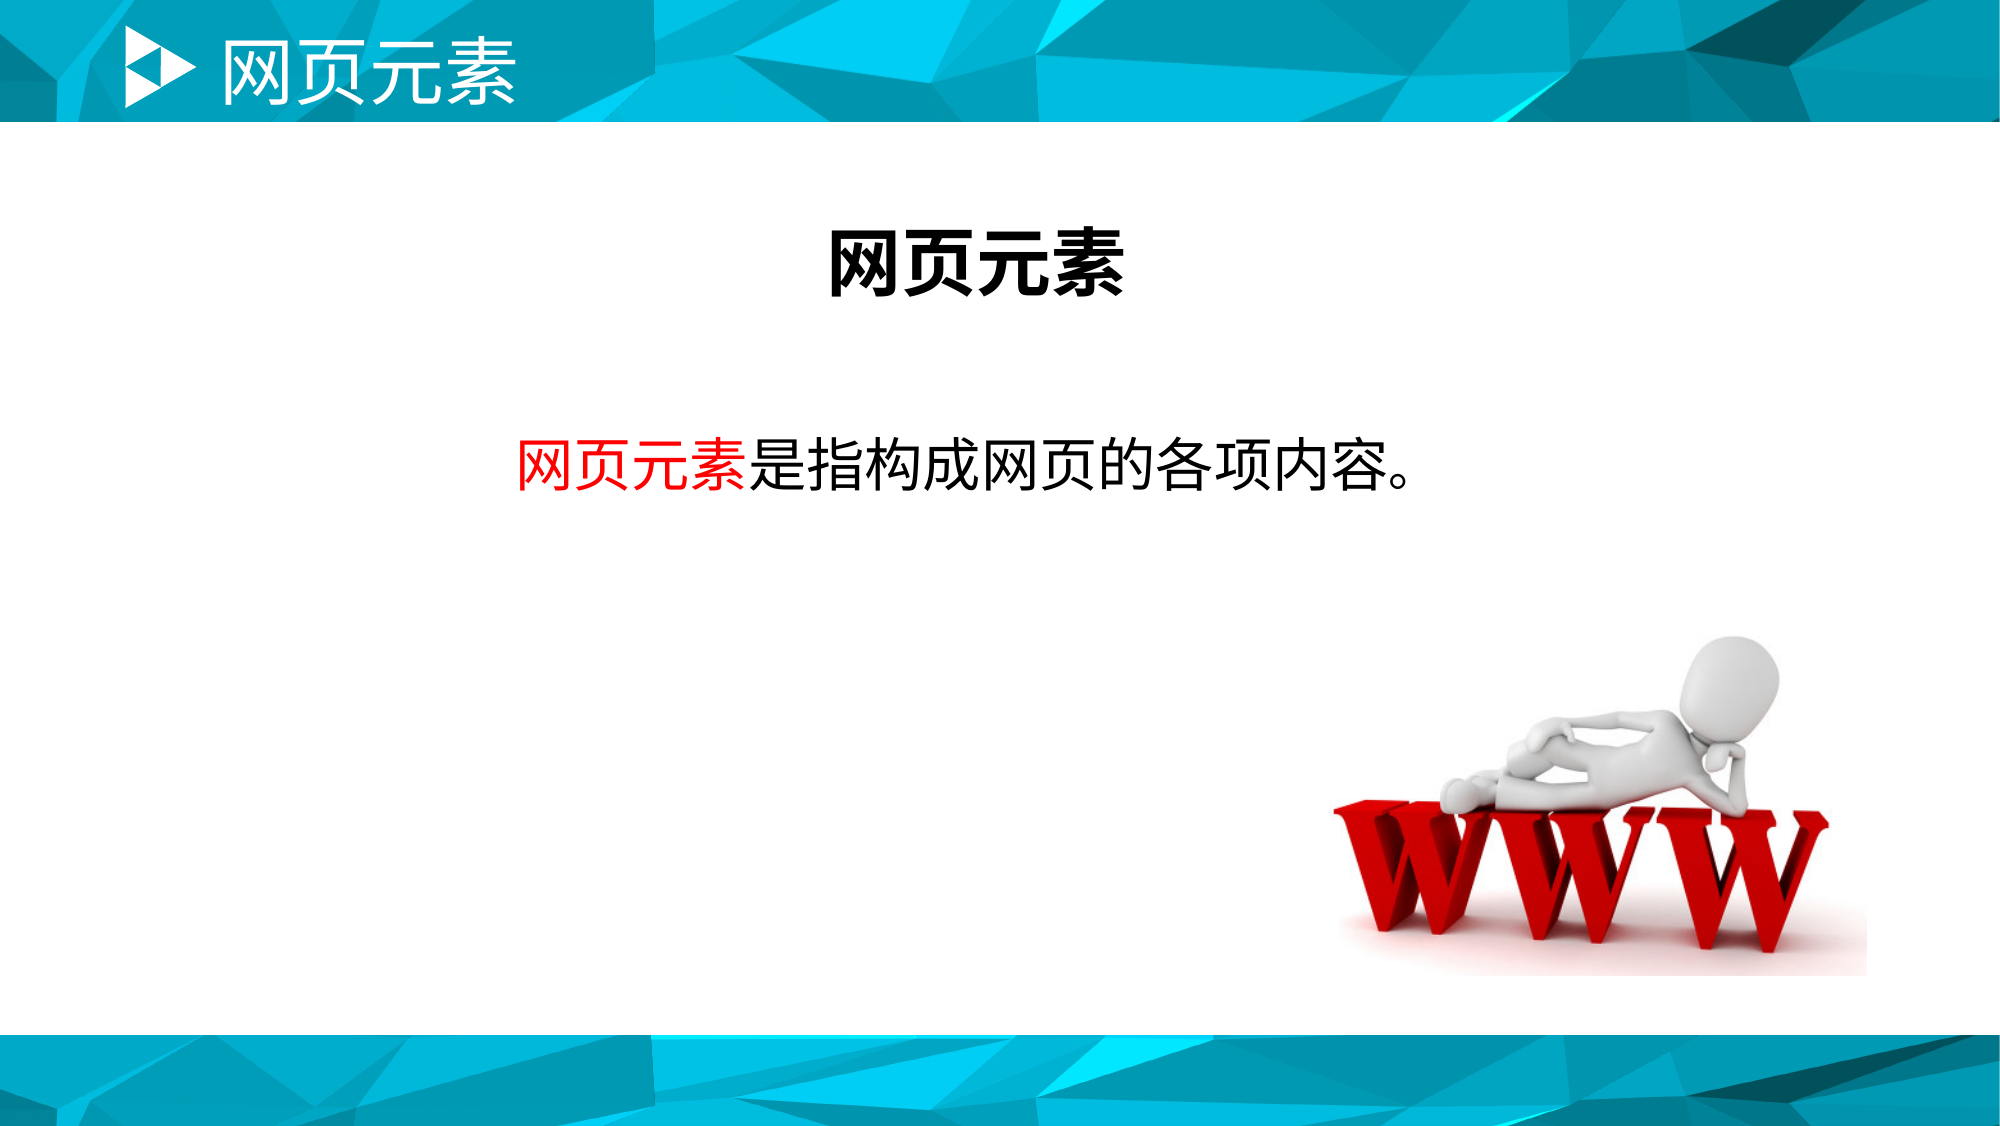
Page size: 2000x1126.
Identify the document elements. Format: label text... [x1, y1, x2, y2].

picture [0, 0, 2000, 122]
title 网页元素 [201, 24, 1927, 127]
picture [0, 1035, 2000, 1126]
text_box 网页元素是指构成网页的各项内容。 [498, 385, 1456, 505]
text_box 网页元素 [812, 208, 1142, 313]
picture [1307, 569, 1867, 976]
